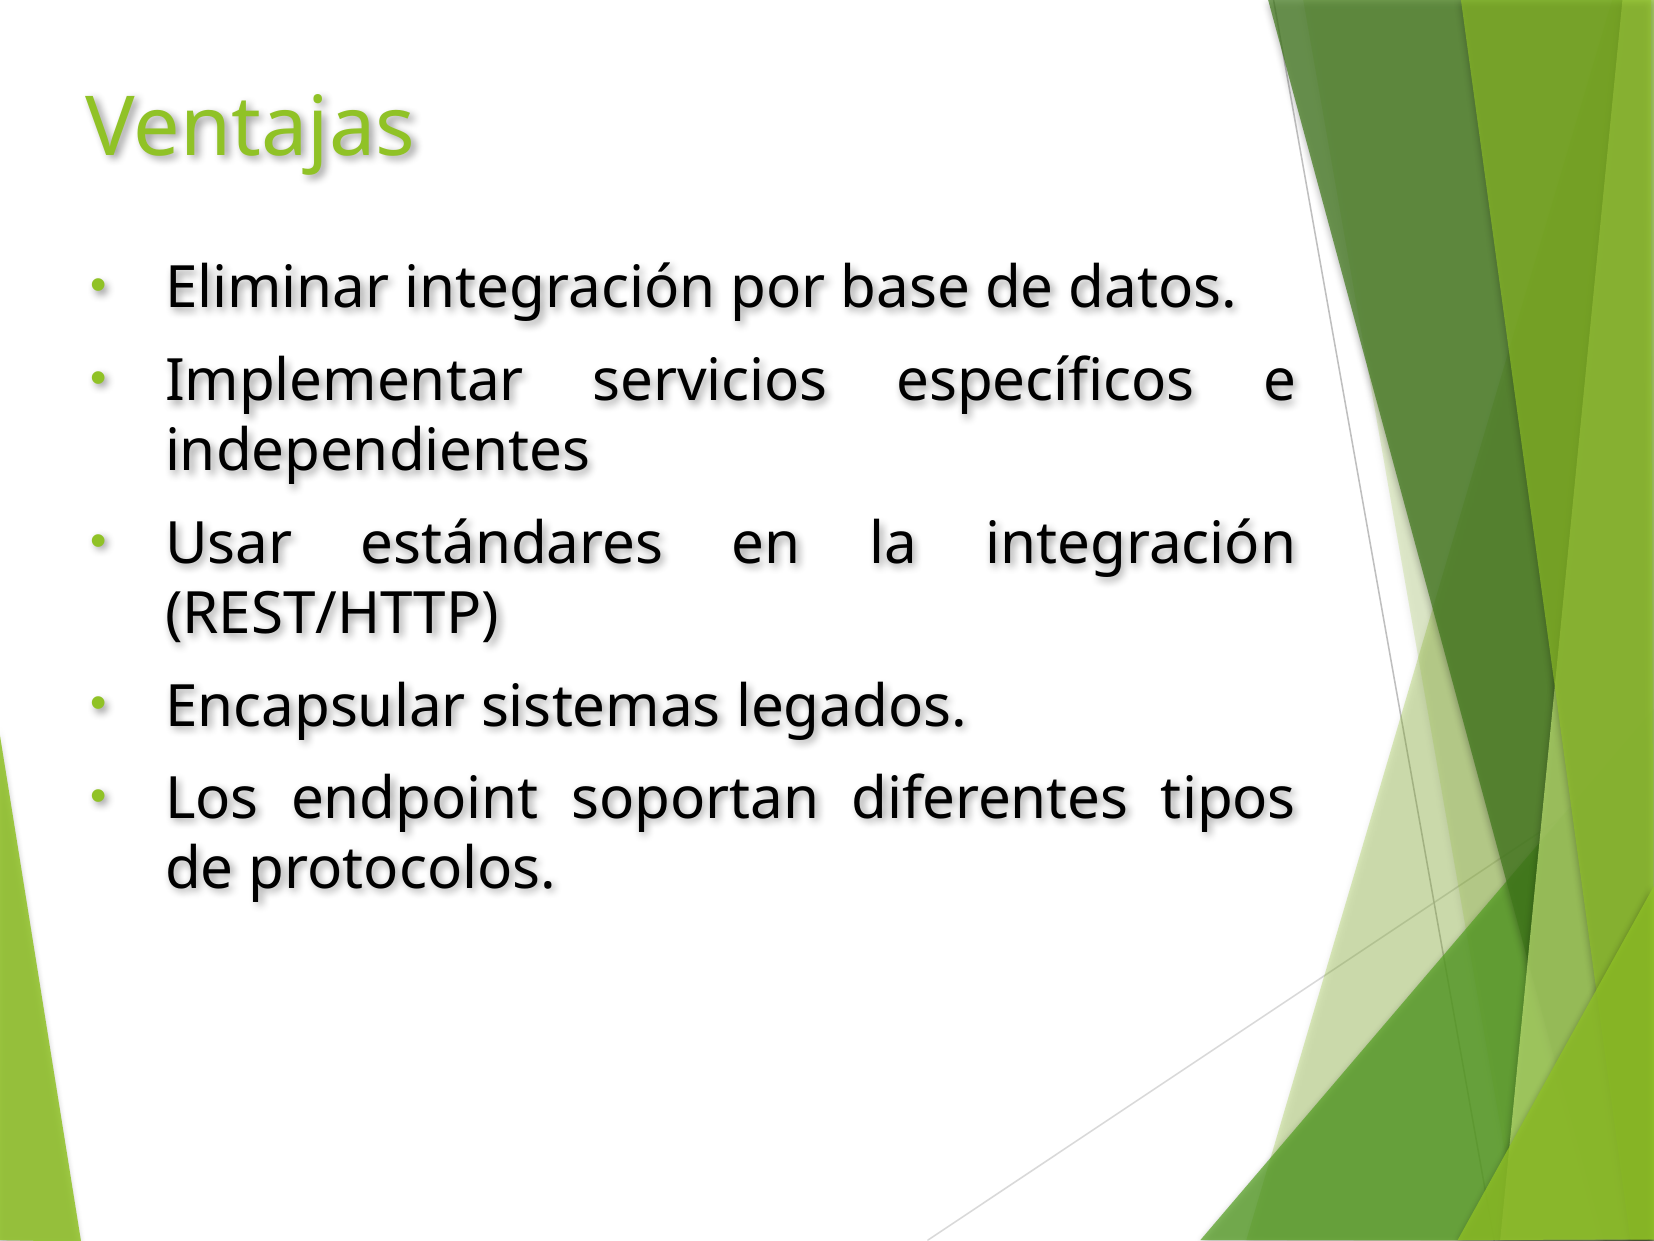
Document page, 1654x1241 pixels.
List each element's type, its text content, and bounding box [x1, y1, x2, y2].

title Ventajas [70, 64, 1219, 304]
list Eliminar integración por base de datos. Implementar servicios específicos e independientes Usar estándares en la integración (REST/HTTP) Encapsular sistemas legados. Los endpoint soportan diferentes tipos de protocolos. [74, 242, 1312, 944]
